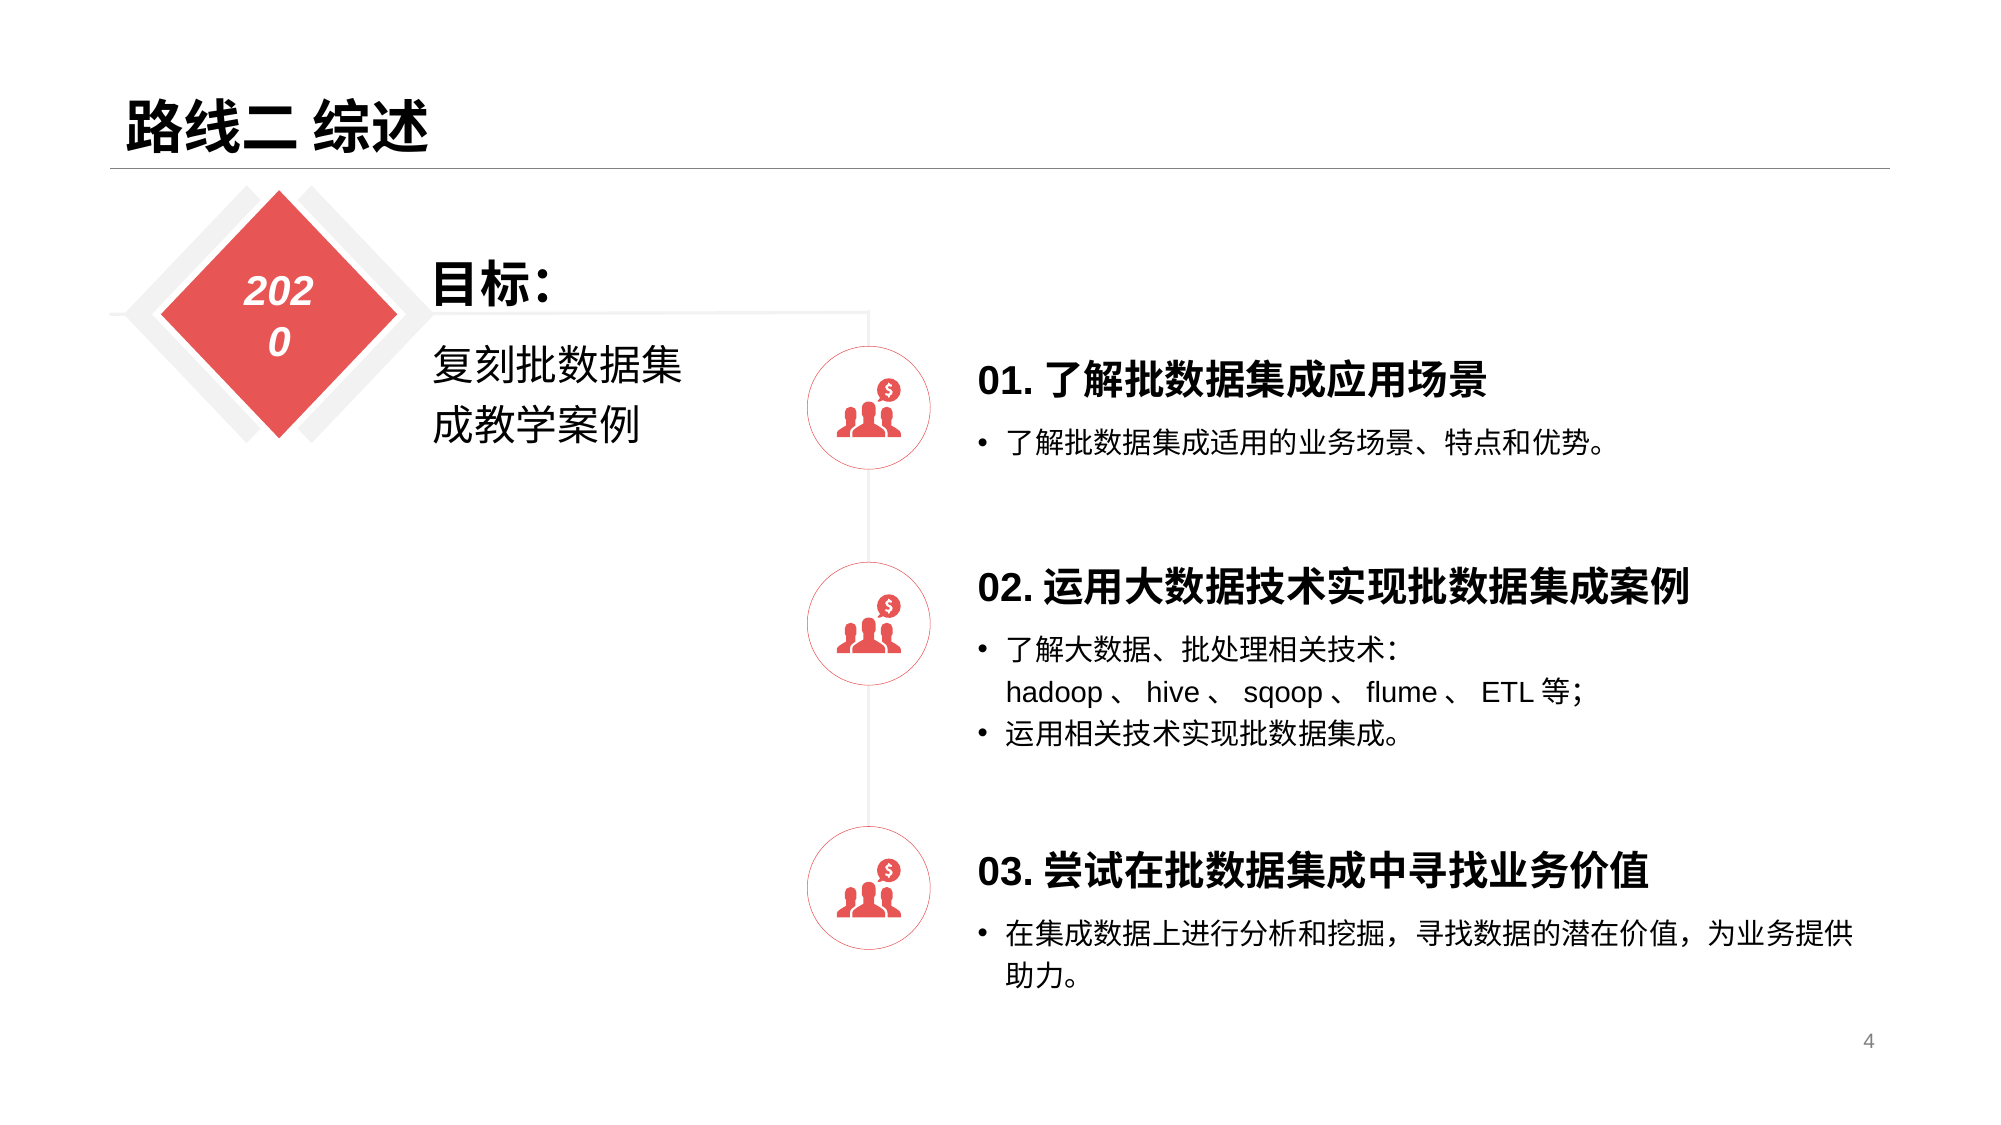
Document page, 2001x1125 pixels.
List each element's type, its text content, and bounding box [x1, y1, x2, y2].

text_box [110, 185, 1890, 985]
slide_number 4 [1412, 1023, 1890, 1058]
title 路线二 综述 [109, 0, 1890, 169]
